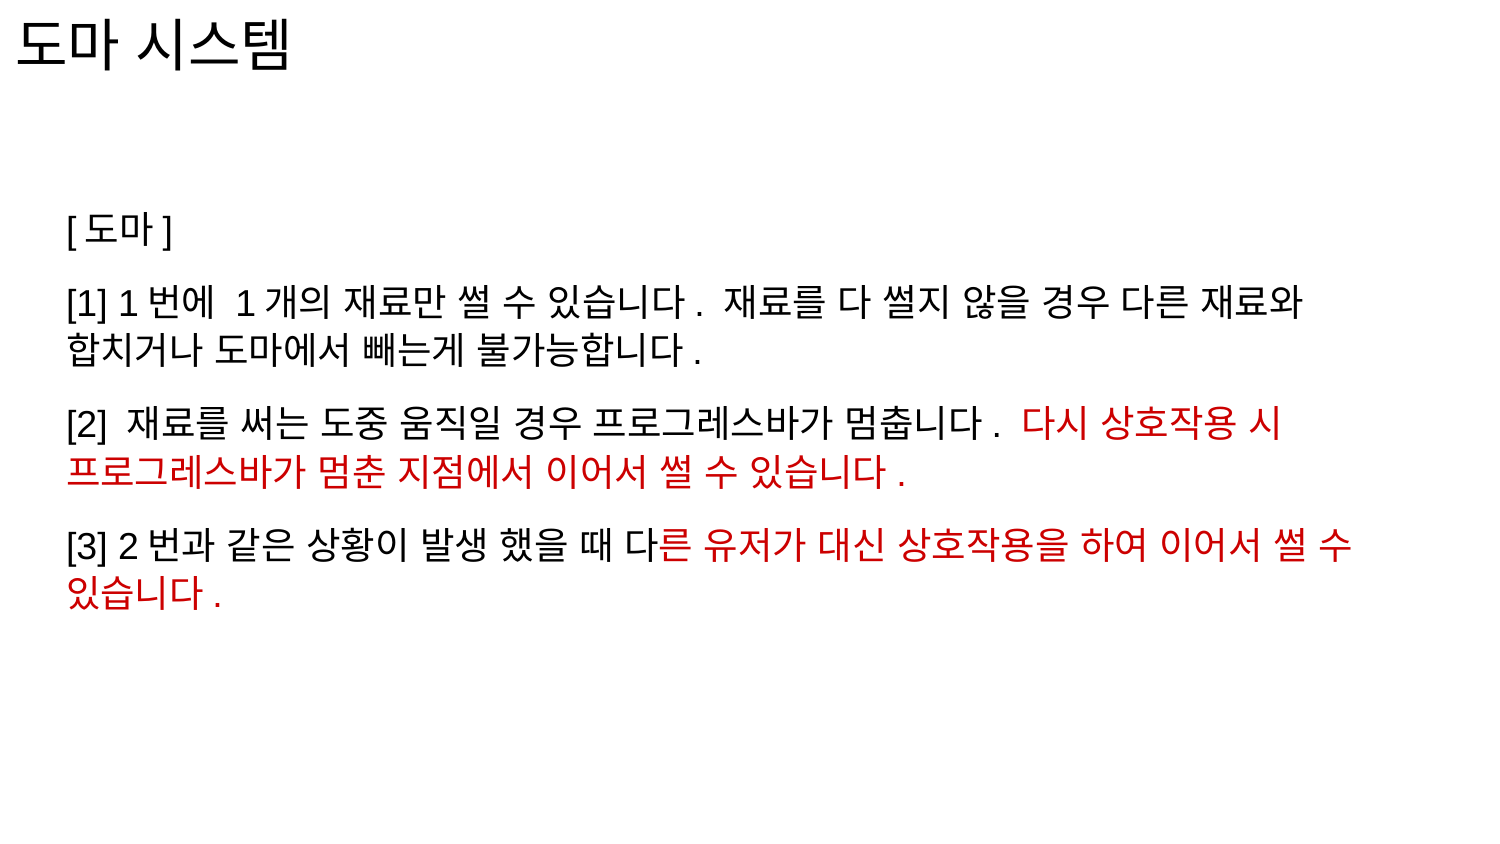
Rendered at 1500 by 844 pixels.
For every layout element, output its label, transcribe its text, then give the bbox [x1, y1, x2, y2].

list [도마] [1] 1번에 1개의 재료만 썰 수 있습니다. 재료를 다 썰지 않을 경우 다른 재료와 합치거나 도마에서 빼는게 불가능합니다. [2] 재료를 써는 도중 움직일 경우 프로그레스바가 멈춥니다. 다시 상호작용 시 프로그레스바가 멈춘 지점에서 이어서 썰 수 있습니다. [3] 2번과 같은 상황이 발생 했을 때 다른 유저가 대신 상호작용을 하여 이어서 썰 수 있습니다. [51, 187, 1449, 749]
title 도마 시스템 [0, 0, 1398, 94]
